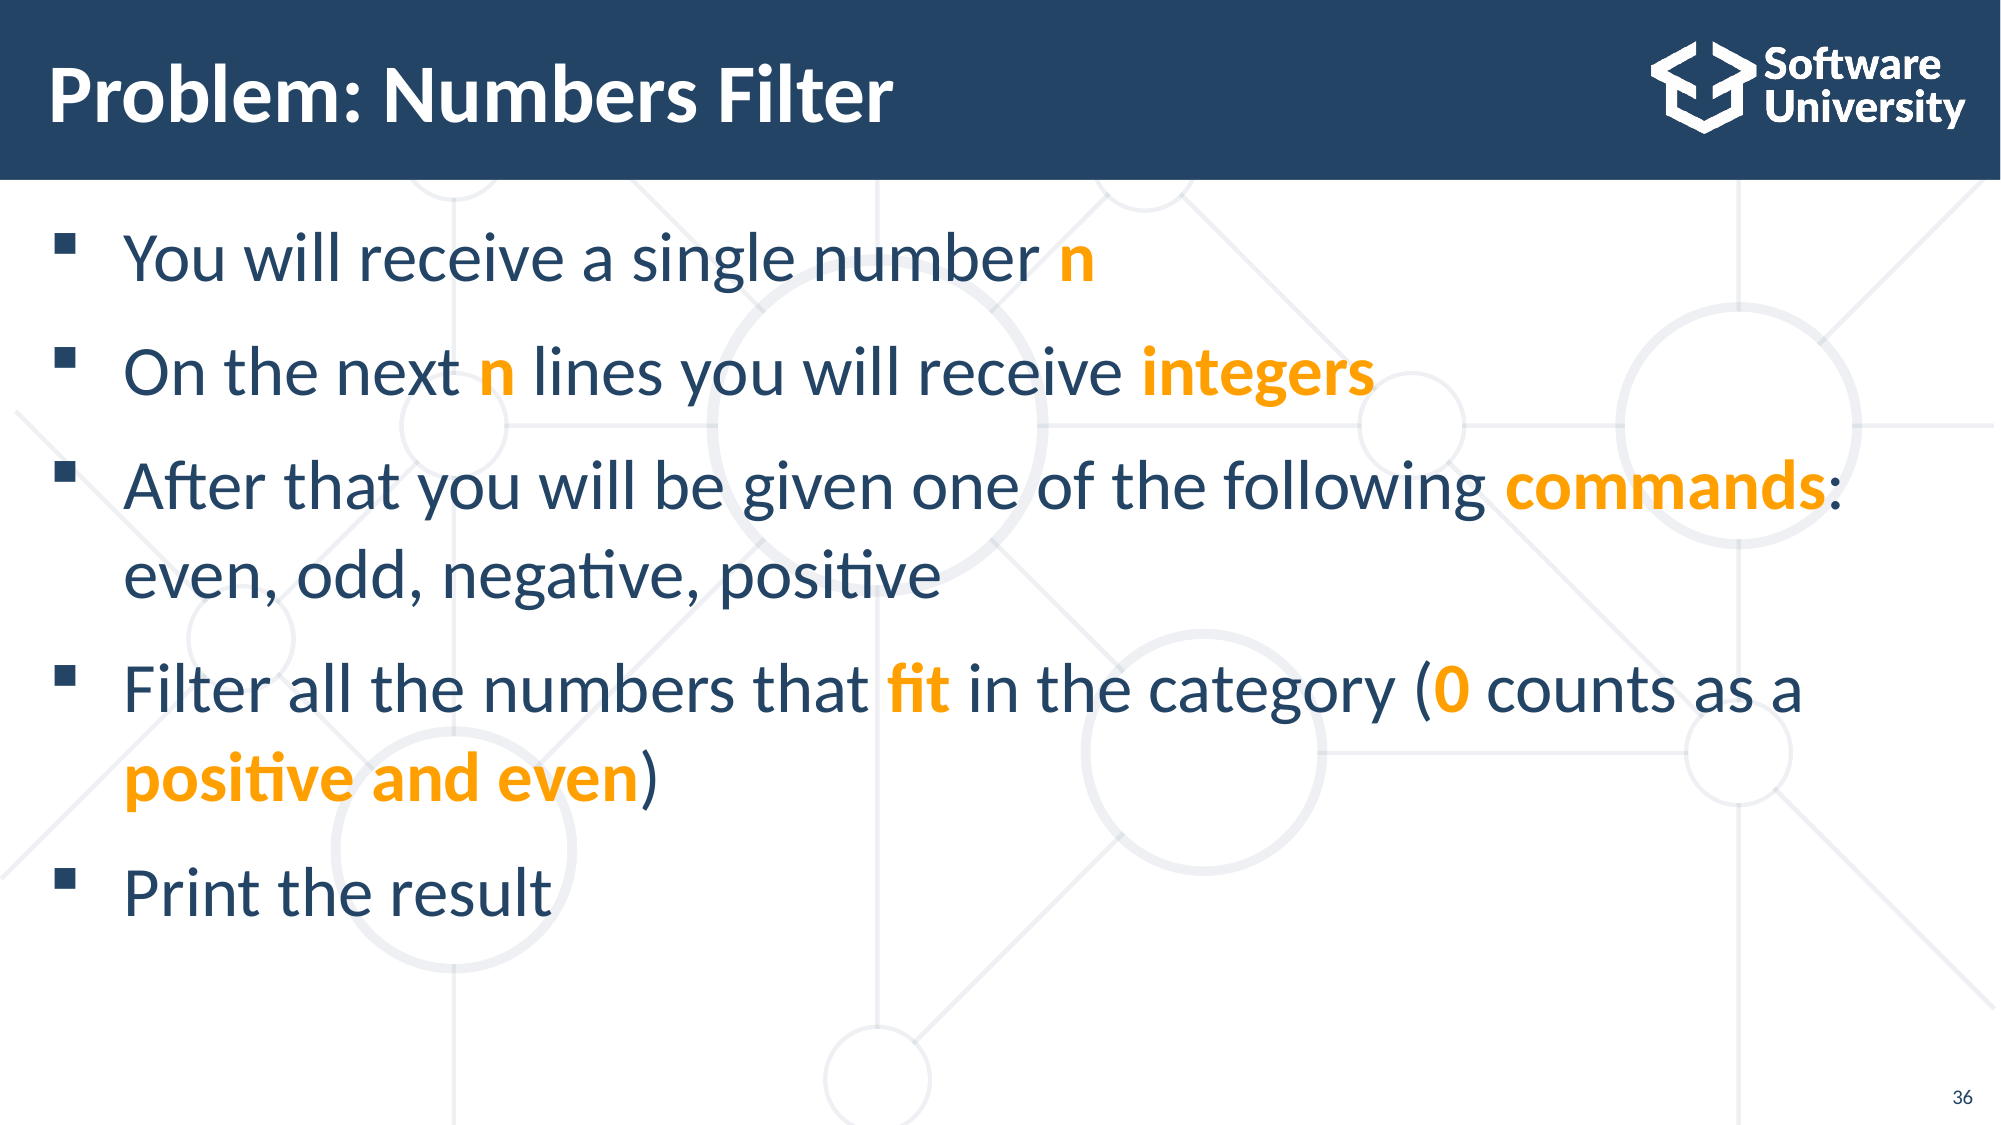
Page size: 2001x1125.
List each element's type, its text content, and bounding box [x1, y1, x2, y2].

list You will receive a single number n On the next n lines you will receive integers After that you will be given one of the following commands: even, odd, negative, positive Filter all the numbers that fit in the category (0 counts as a positive and even) Print the result [31, 200, 1969, 1051]
text_box 36 [1927, 1067, 1989, 1117]
title Problem: Numbers Filter [31, 16, 1625, 162]
picture [1651, 41, 1966, 134]
